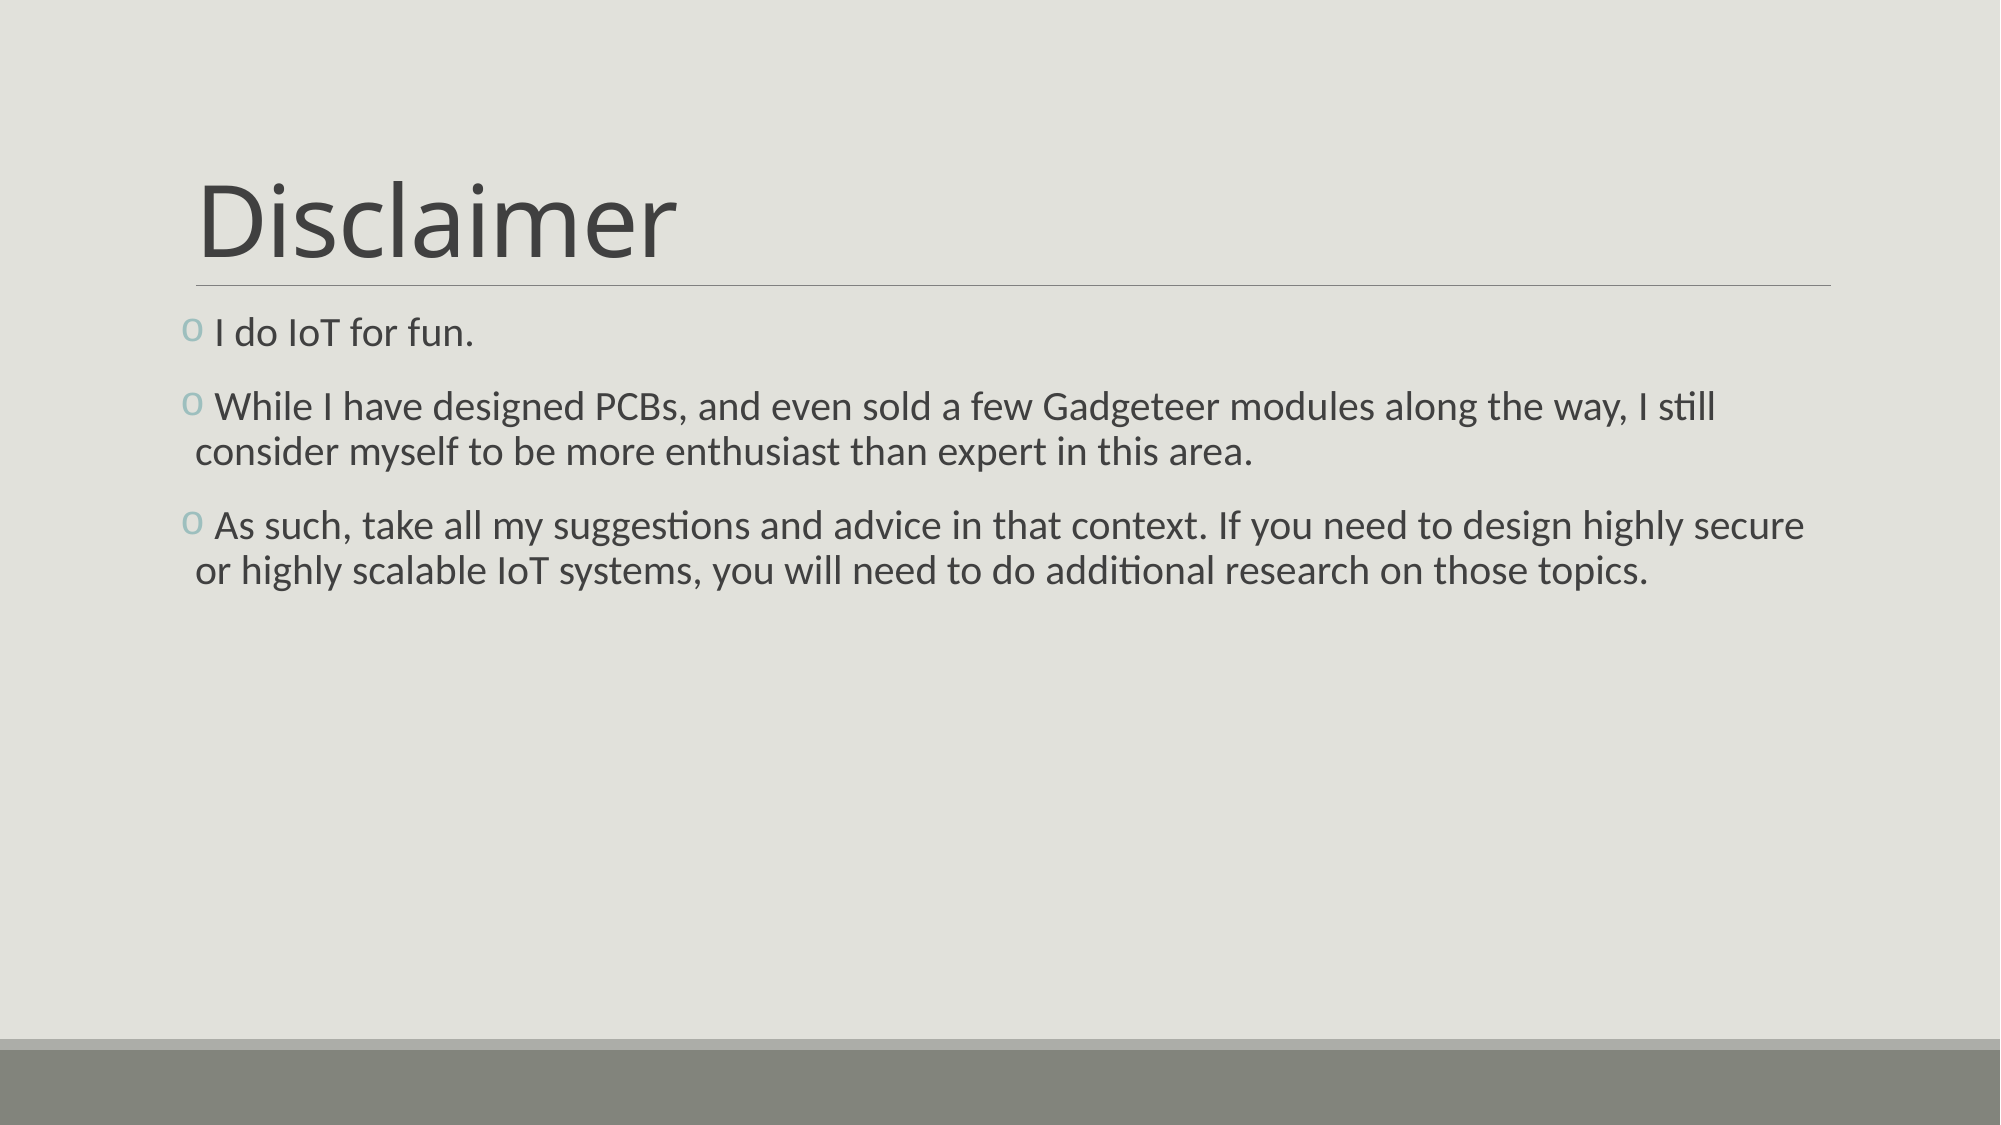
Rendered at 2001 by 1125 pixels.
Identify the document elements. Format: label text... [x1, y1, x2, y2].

title Disclaimer [180, 47, 1830, 285]
list I do IoT for fun. While I have designed PCBs, and even sold a few Gadgeteer modules along the way, I still consider myself to be more enthusiast than expert in this area. As such, take all my suggestions and advice in that context. If you need to design highly secure or highly scalable IoT systems, you will need to do additional research on those topics. [180, 302, 1830, 963]
